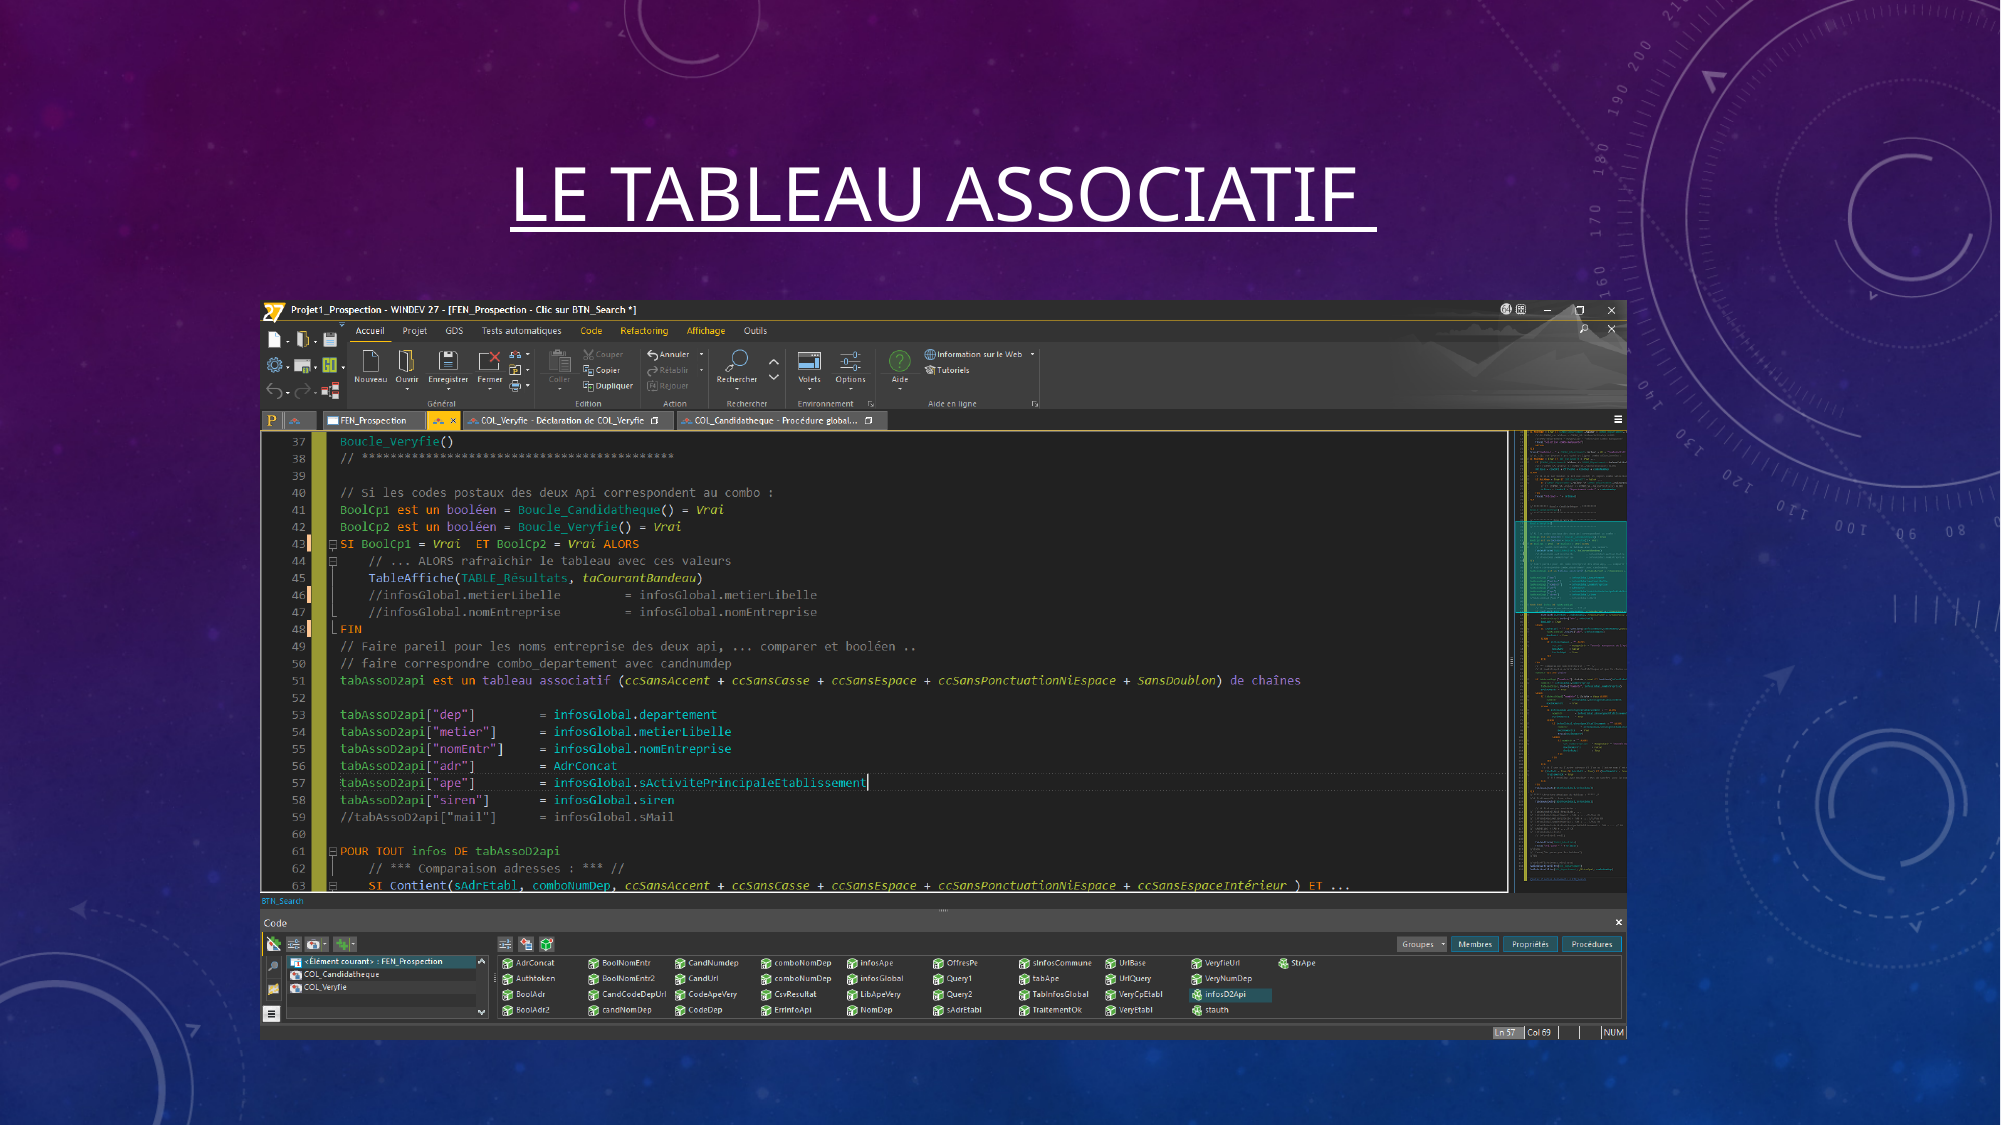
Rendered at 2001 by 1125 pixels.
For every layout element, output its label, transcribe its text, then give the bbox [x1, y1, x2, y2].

picture [0, 0, 2001, 1125]
title Le tableau associatif [112, 71, 1775, 311]
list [260, 299, 1627, 1040]
